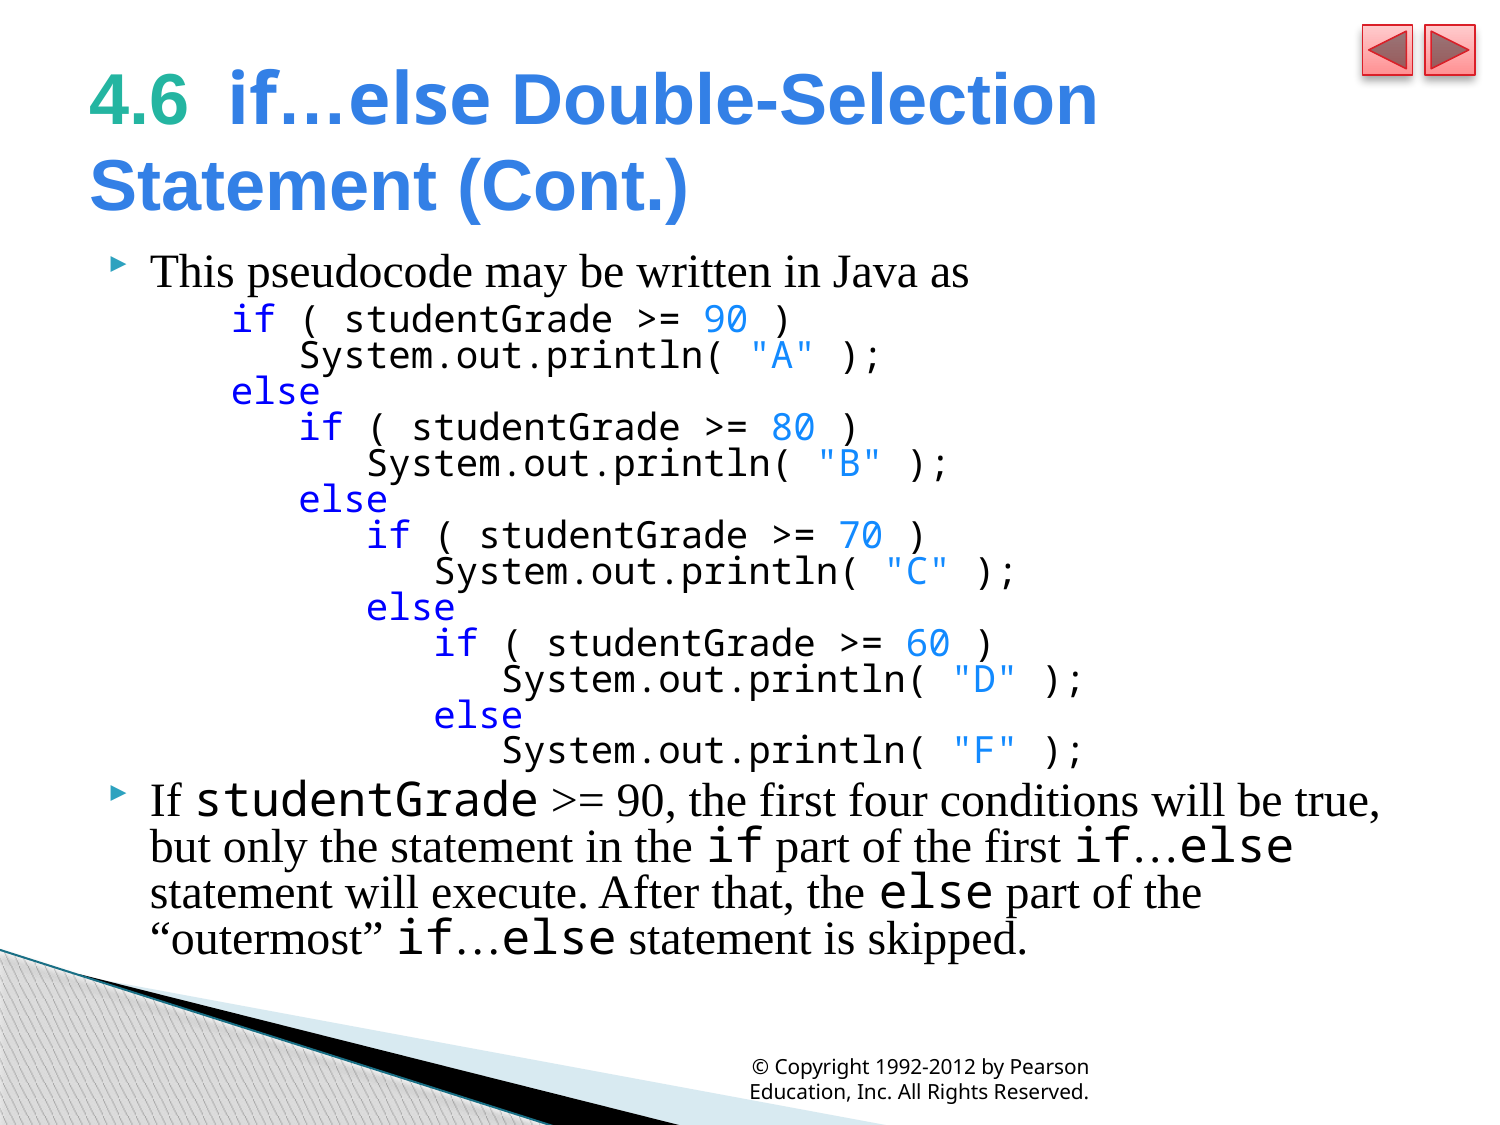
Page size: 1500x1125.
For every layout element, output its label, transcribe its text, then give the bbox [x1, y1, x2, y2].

list This pseudocode may be written in Java as if ( studentGrade >= 90 ) System.out.println( "A" ); else if ( studentGrade >= 80 ) System.out.println( "B" ); else if ( studentGrade >= 70 ) System.out.println( "C" ); else if ( studentGrade >= 60 ) System.out.println( "D" ); else System.out.println( "F" ); If studentGrade >= 90, the first four conditions will be true, but only the statement in the if part of the first if…else statement will execute. After that, the else part of the “outermost” if…else statement is skipped. [75, 242, 1425, 986]
title 4.6 if…else Double-Selection Statement (Cont.) [75, 45, 1425, 233]
footer © Copyright 1992-2012 by Pearson Education, Inc. All Rights Reserved. [650, 1051, 1105, 1112]
